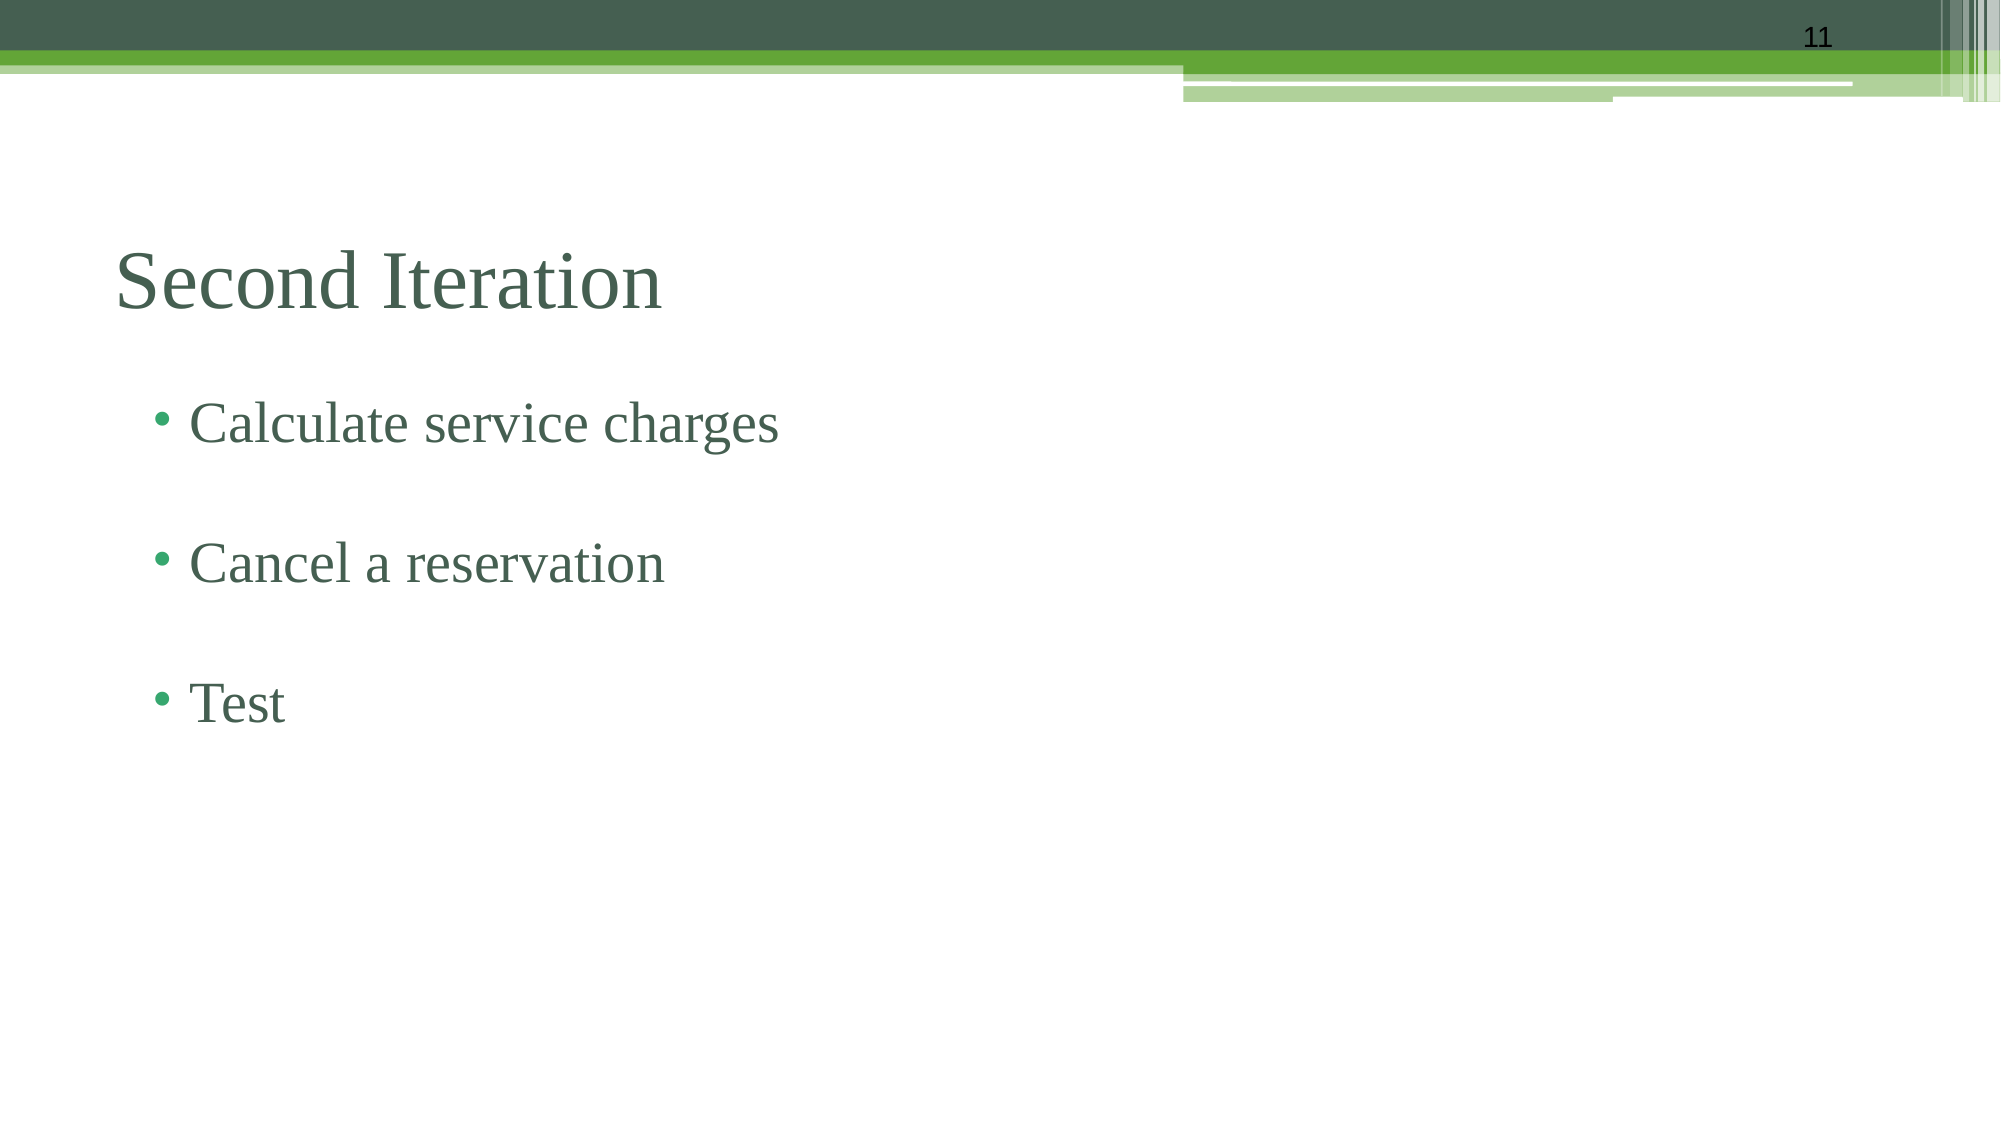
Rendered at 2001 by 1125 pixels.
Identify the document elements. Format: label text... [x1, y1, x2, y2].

title Second Iteration [99, 187, 1900, 363]
list Calculate service charges Cancel a reservation Test [99, 368, 1900, 1079]
slide_number ‹#› [1788, 0, 1955, 61]
